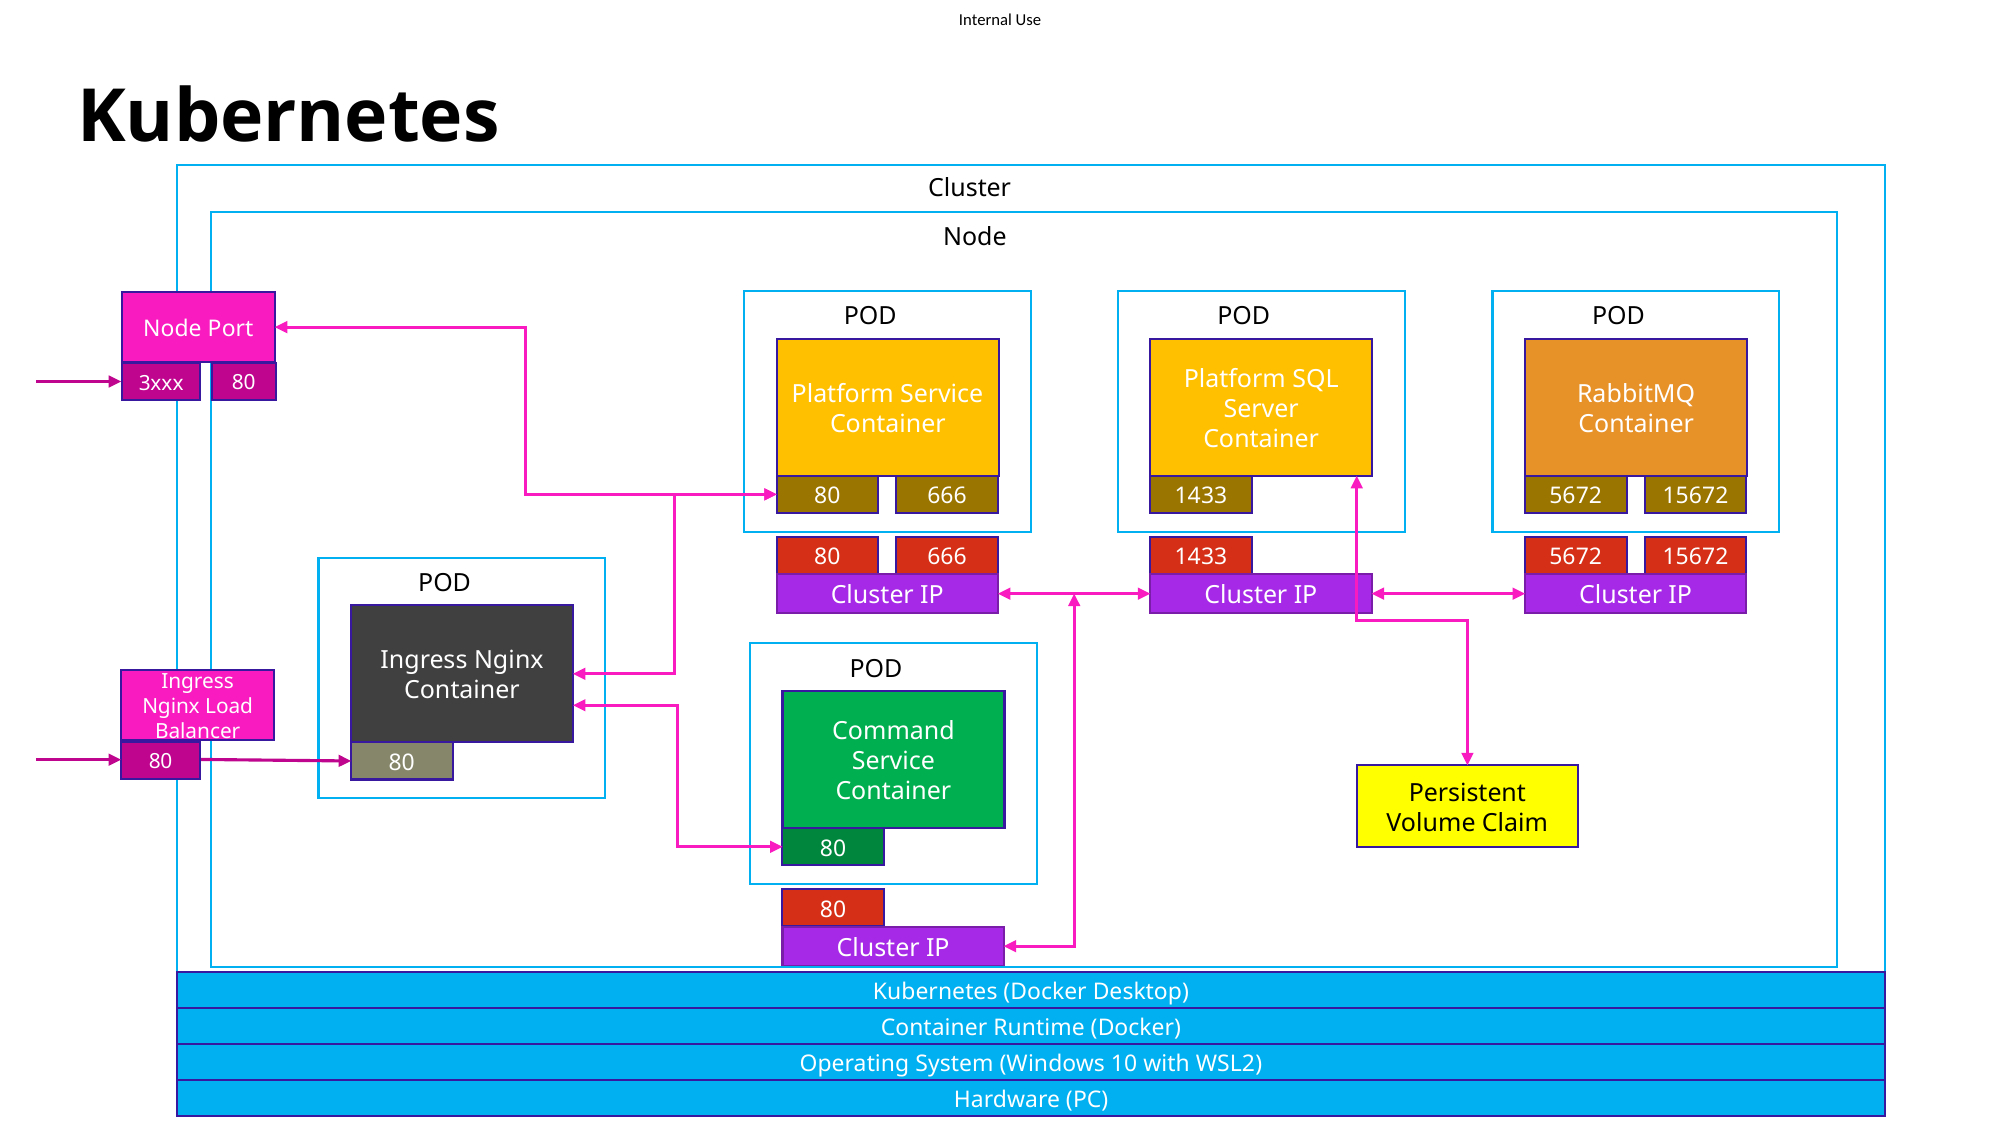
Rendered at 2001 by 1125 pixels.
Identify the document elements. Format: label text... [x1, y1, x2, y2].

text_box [744, 290, 1032, 614]
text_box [749, 643, 1037, 966]
text_box Kubernetes [62, 70, 804, 165]
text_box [573, 494, 777, 674]
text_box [274, 327, 777, 495]
text_box [176, 164, 1886, 971]
text_box Kubernetes (Docker Desktop) [176, 971, 1886, 1009]
text_box Persistent Volume Claim [1356, 764, 1579, 848]
text_box Hardware (PC) [176, 1081, 1886, 1117]
text_box Container Runtime (Docker) [176, 1009, 1886, 1045]
text_box [210, 211, 1838, 968]
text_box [121, 670, 275, 779]
text_box Cluster [913, 164, 1026, 209]
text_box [1267, 565, 1557, 676]
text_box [318, 557, 606, 799]
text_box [1003, 593, 1075, 947]
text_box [1117, 290, 1405, 614]
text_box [121, 292, 276, 401]
text_box Operating System (Windows 10 with WSL2) [176, 1045, 1886, 1081]
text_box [1492, 290, 1780, 614]
text_box Node [928, 212, 1022, 258]
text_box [573, 705, 783, 847]
